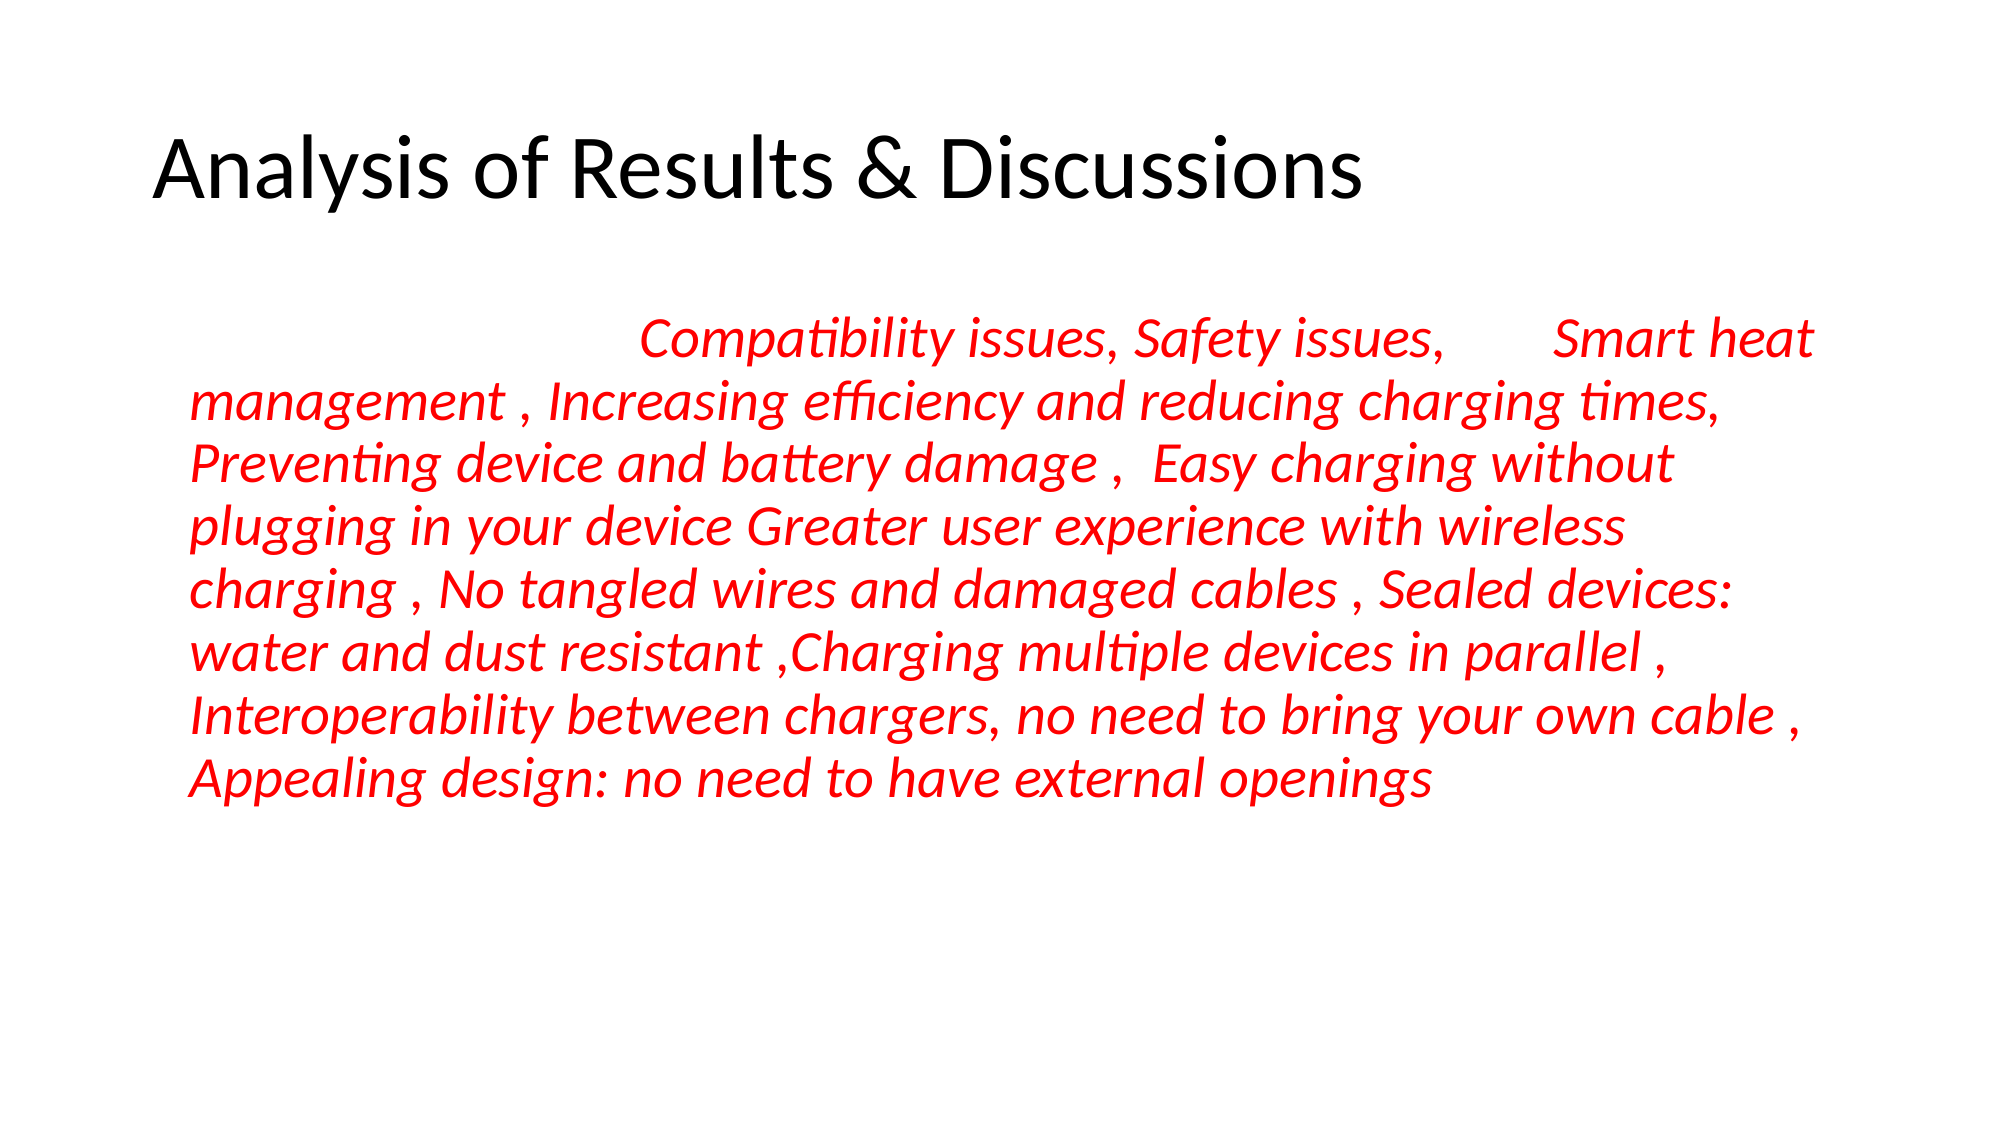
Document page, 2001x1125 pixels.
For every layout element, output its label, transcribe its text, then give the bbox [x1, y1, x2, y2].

title Analysis of Results & Discussions [137, 59, 1863, 278]
list Compatibility issues, Safety issues, Smart heat management , Increasing efficiency and reducing charging times, Preventing device and battery damage , Easy charging without plugging in your device Greater user experience with wireless charging , No tangled wires and damaged cables , Sealed devices: water and dust resistant ,Charging multiple devices in parallel , Interoperability between chargers, no need to bring your own cable , Appealing design: no need to have external openings [137, 299, 1863, 1014]
